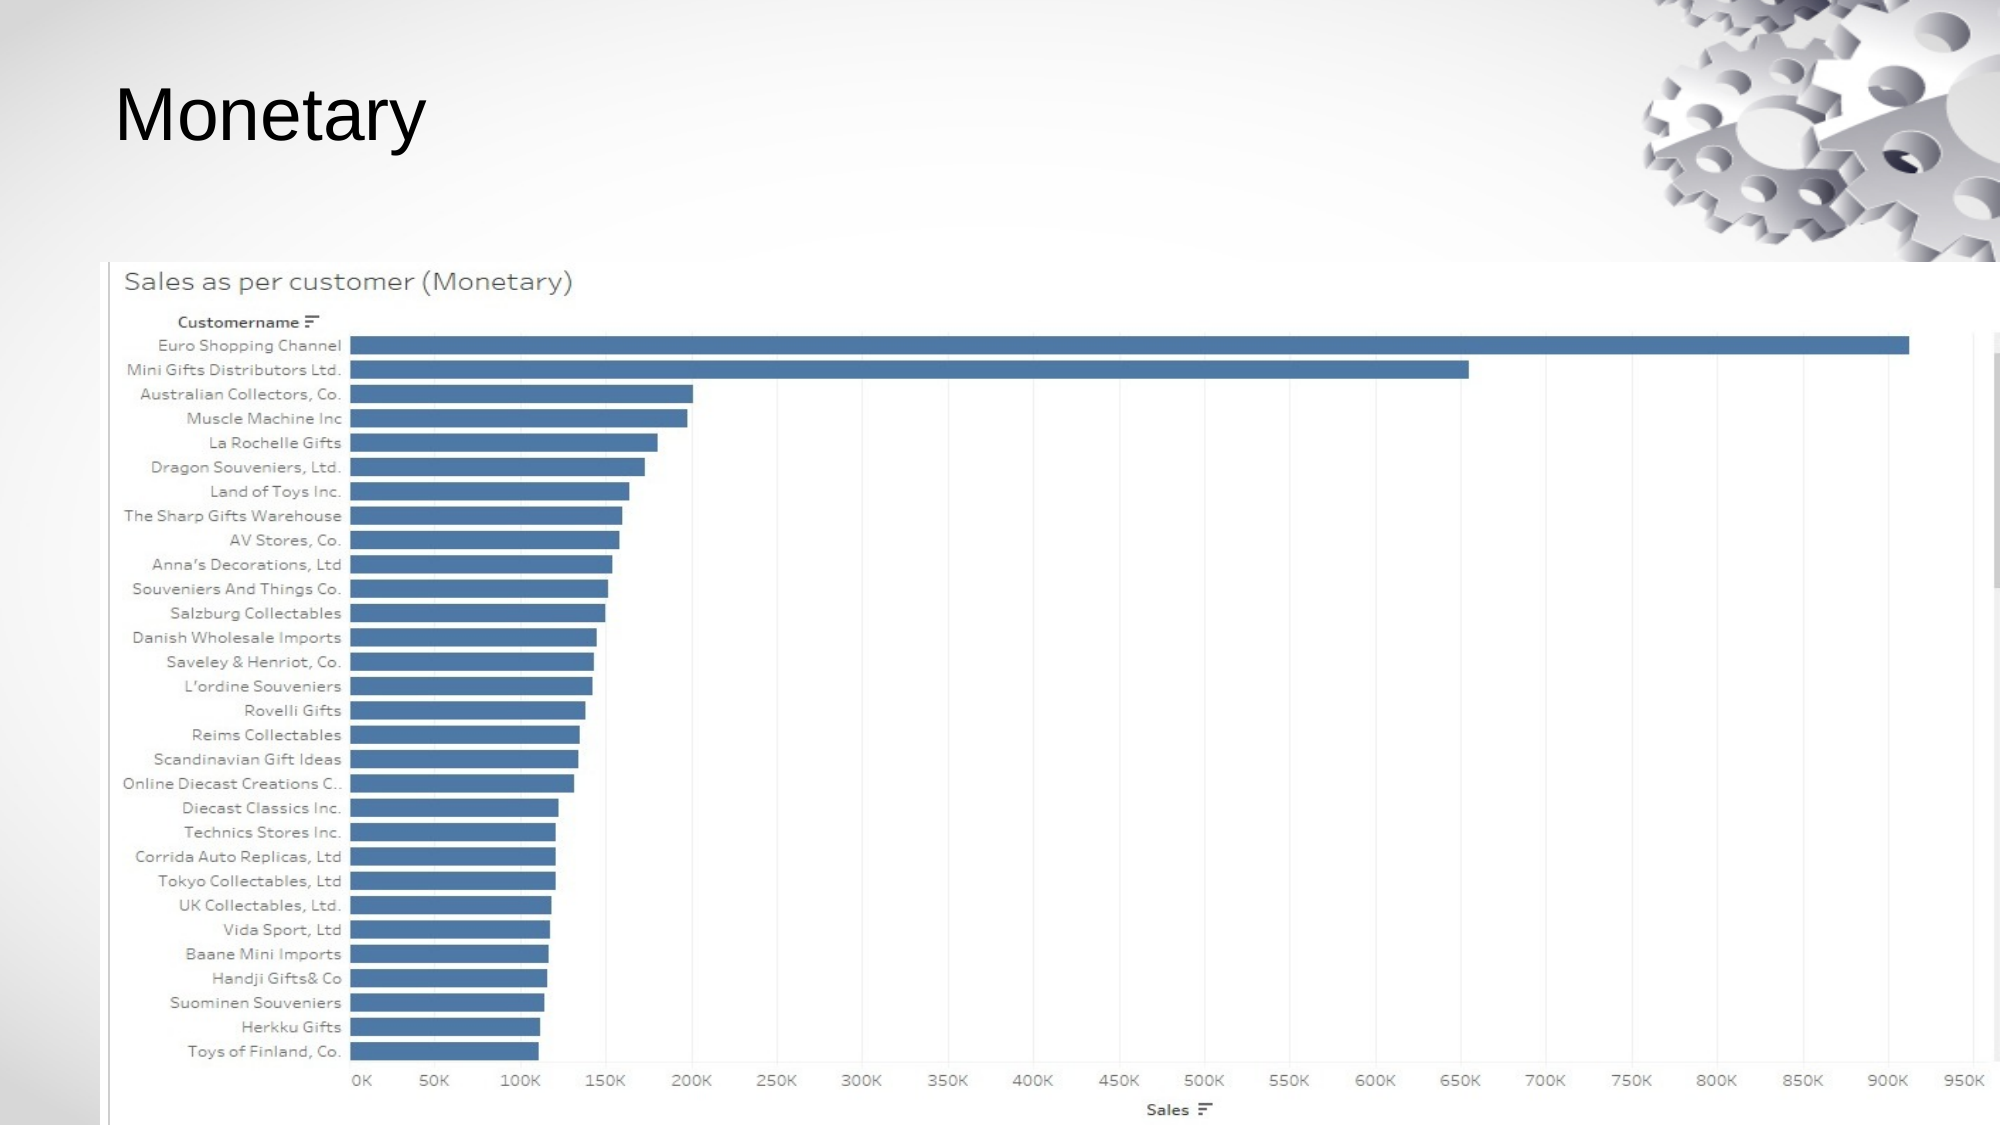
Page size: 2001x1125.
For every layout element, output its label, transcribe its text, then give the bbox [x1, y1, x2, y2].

picture [0, 0, 2000, 1125]
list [100, 262, 2000, 1125]
title Monetary [99, 30, 1901, 189]
